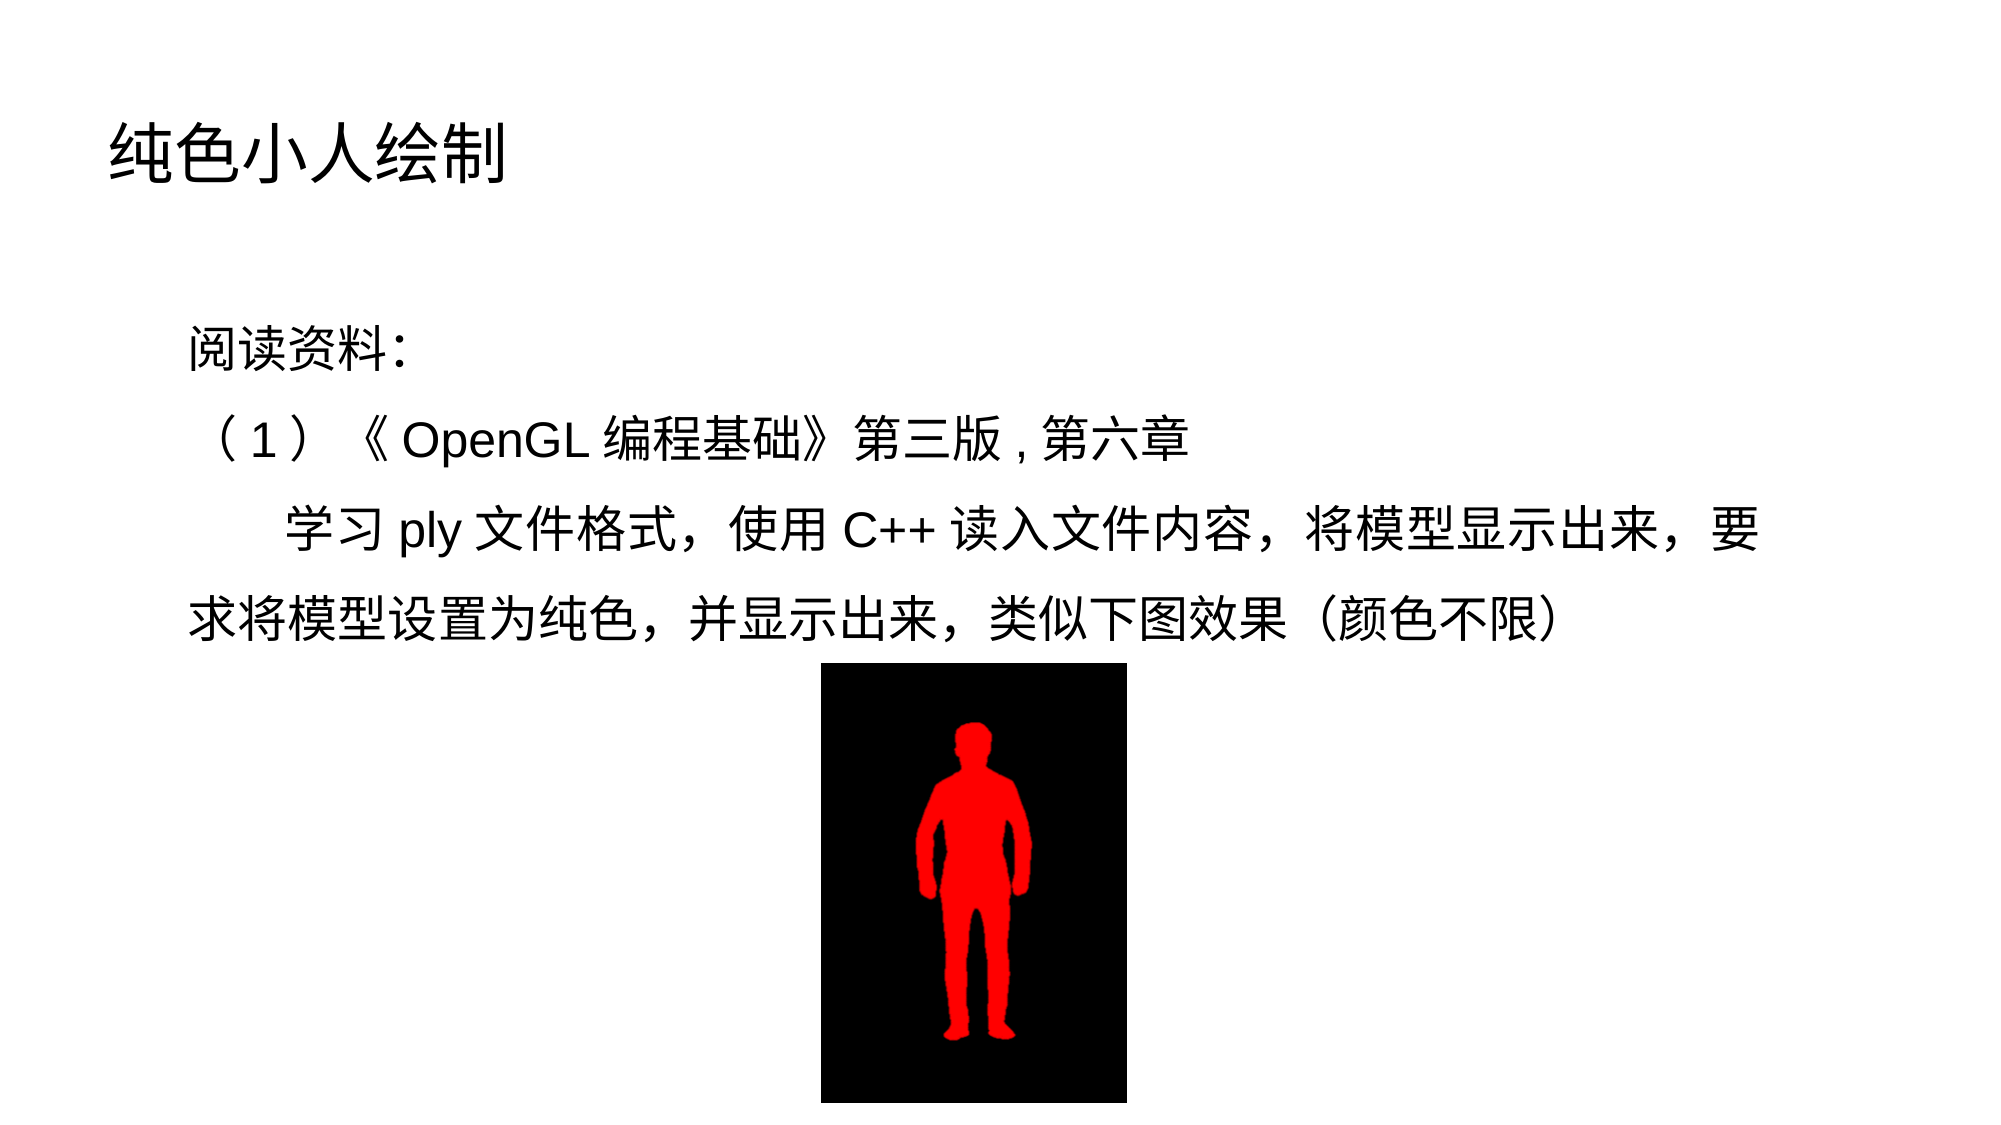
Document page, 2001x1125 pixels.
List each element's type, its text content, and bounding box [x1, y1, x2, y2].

text_box 阅读资料： （1）《OpenGL编程基础》第三版,第六章 学习ply文件格式，使用C++读入文件内容，将模型显示出来，要求将模型设置为纯色，并显示出来，类似下图效果（颜色不限） [173, 280, 1776, 655]
picture [821, 663, 1127, 1103]
text_box 纯色小人绘制 [93, 104, 1234, 200]
